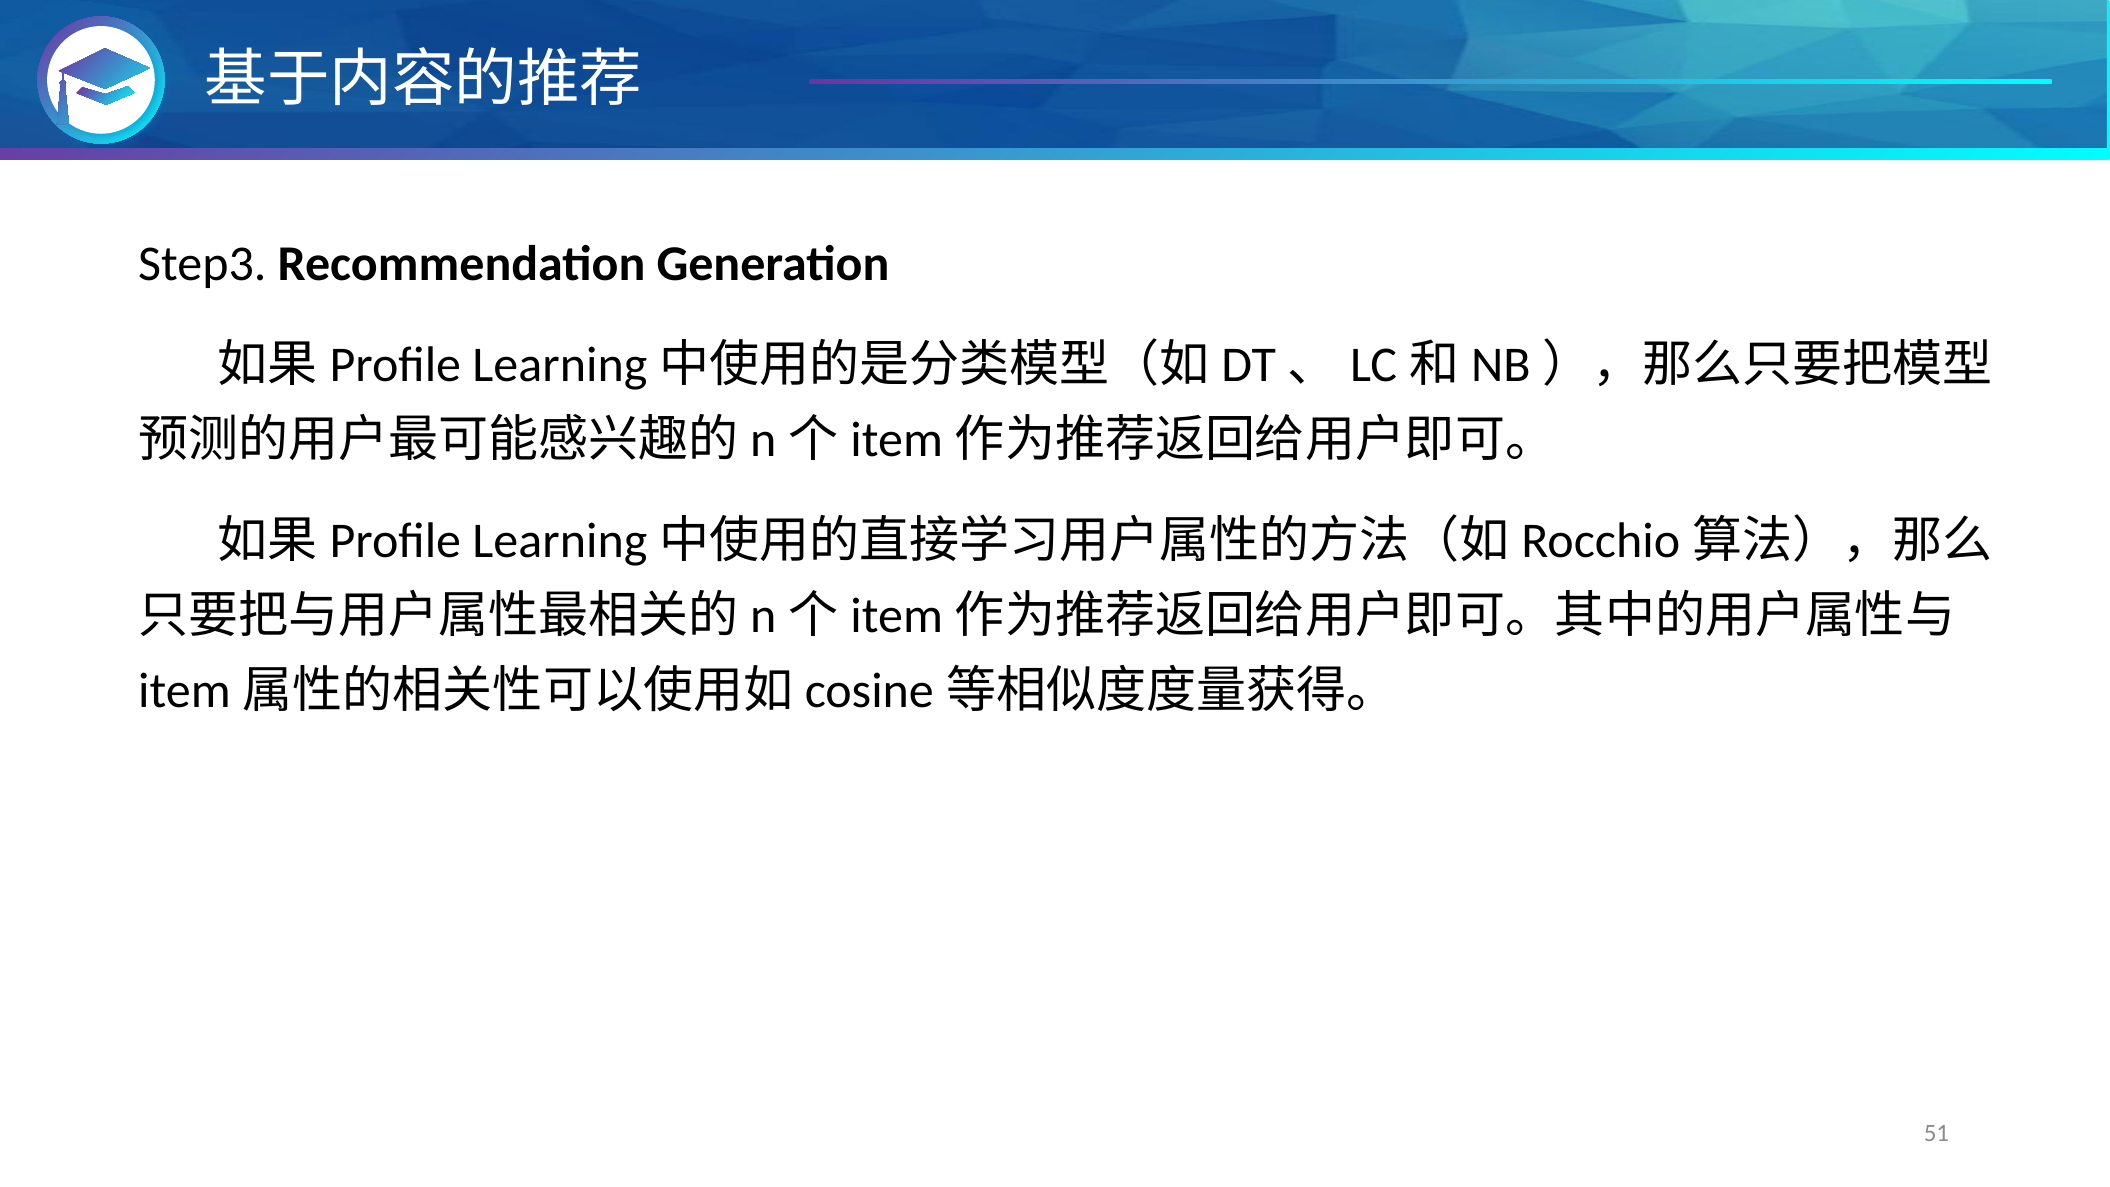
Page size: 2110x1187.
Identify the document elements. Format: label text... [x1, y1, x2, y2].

text_box Step3. Recommendation Generation 如果Profile Learning中使用的是分类模型（如DT、LC和NB），那么只要把模型预测的用户最可能感兴趣的n个item作为推荐返回给用户即可。 如果Profile Learning中使用的直接学习用户属性的方法（如Rocchio算法），那么只要把与用户属性最相关的n个item作为推荐返回给用户即可。其中的用户属性与item属性的相关性可以使用如cosine等相似度度量获得。 [130, 206, 2009, 722]
slide_number 51 [1489, 1099, 1965, 1163]
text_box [37, 16, 165, 144]
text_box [0, 0, 2110, 160]
